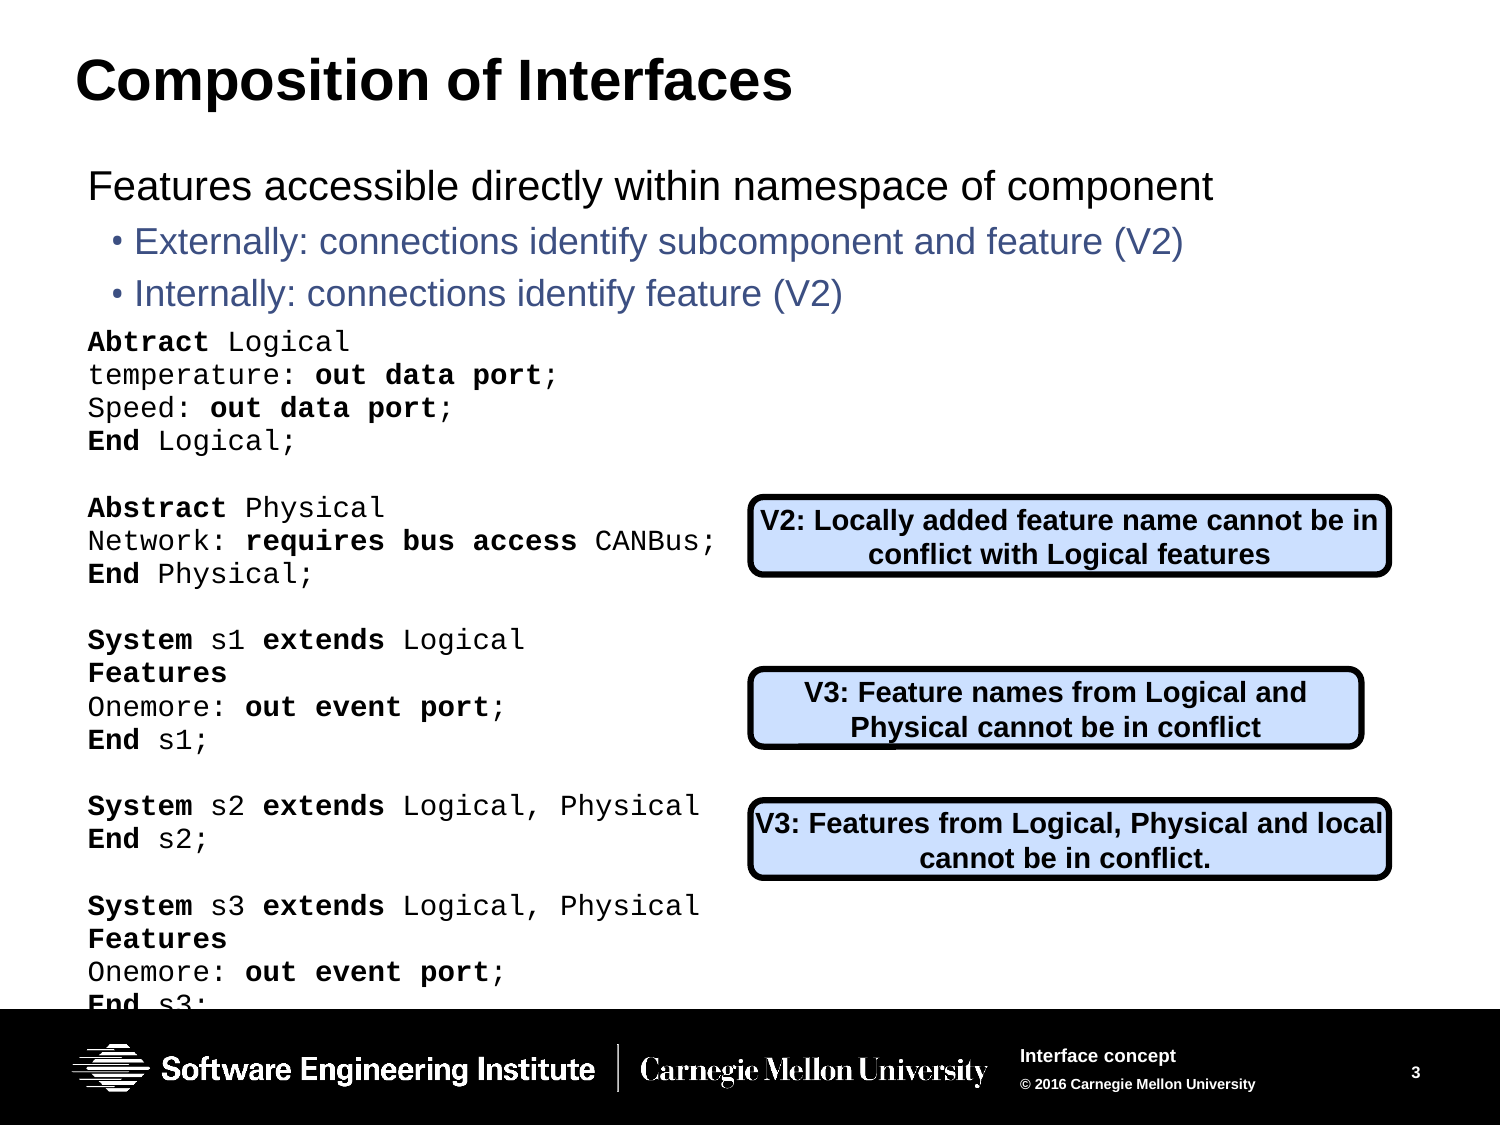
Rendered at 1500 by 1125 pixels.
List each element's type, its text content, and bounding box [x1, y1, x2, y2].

picture [71, 1044, 988, 1092]
list Features accessible directly within namespace of component Externally: connections identify subcomponent and feature (V2) Internally: connections identify feature (V2) Abtract Logical temperature: out data port; Speed: out data port; End Logical; Abstract Physical Network: requires bus access CANBus; End Physical; System s1 extends Logical Features Onemore: out event port; End s1; System s2 extends Logical, Physical End s2; System s3 extends Logical, Physical Features Onemore: out event port; End s3; [87, 162, 1440, 976]
text_box V2: Locally added feature name cannot be in conflict with Logical features [750, 497, 1390, 575]
text_box V3: Feature names from Logical and Physical cannot be in conflict [750, 669, 1362, 747]
title Composition of Interfaces [74, 49, 1427, 114]
text_box V3: Features from Logical, Physical and local cannot be in conflict. [750, 800, 1390, 878]
